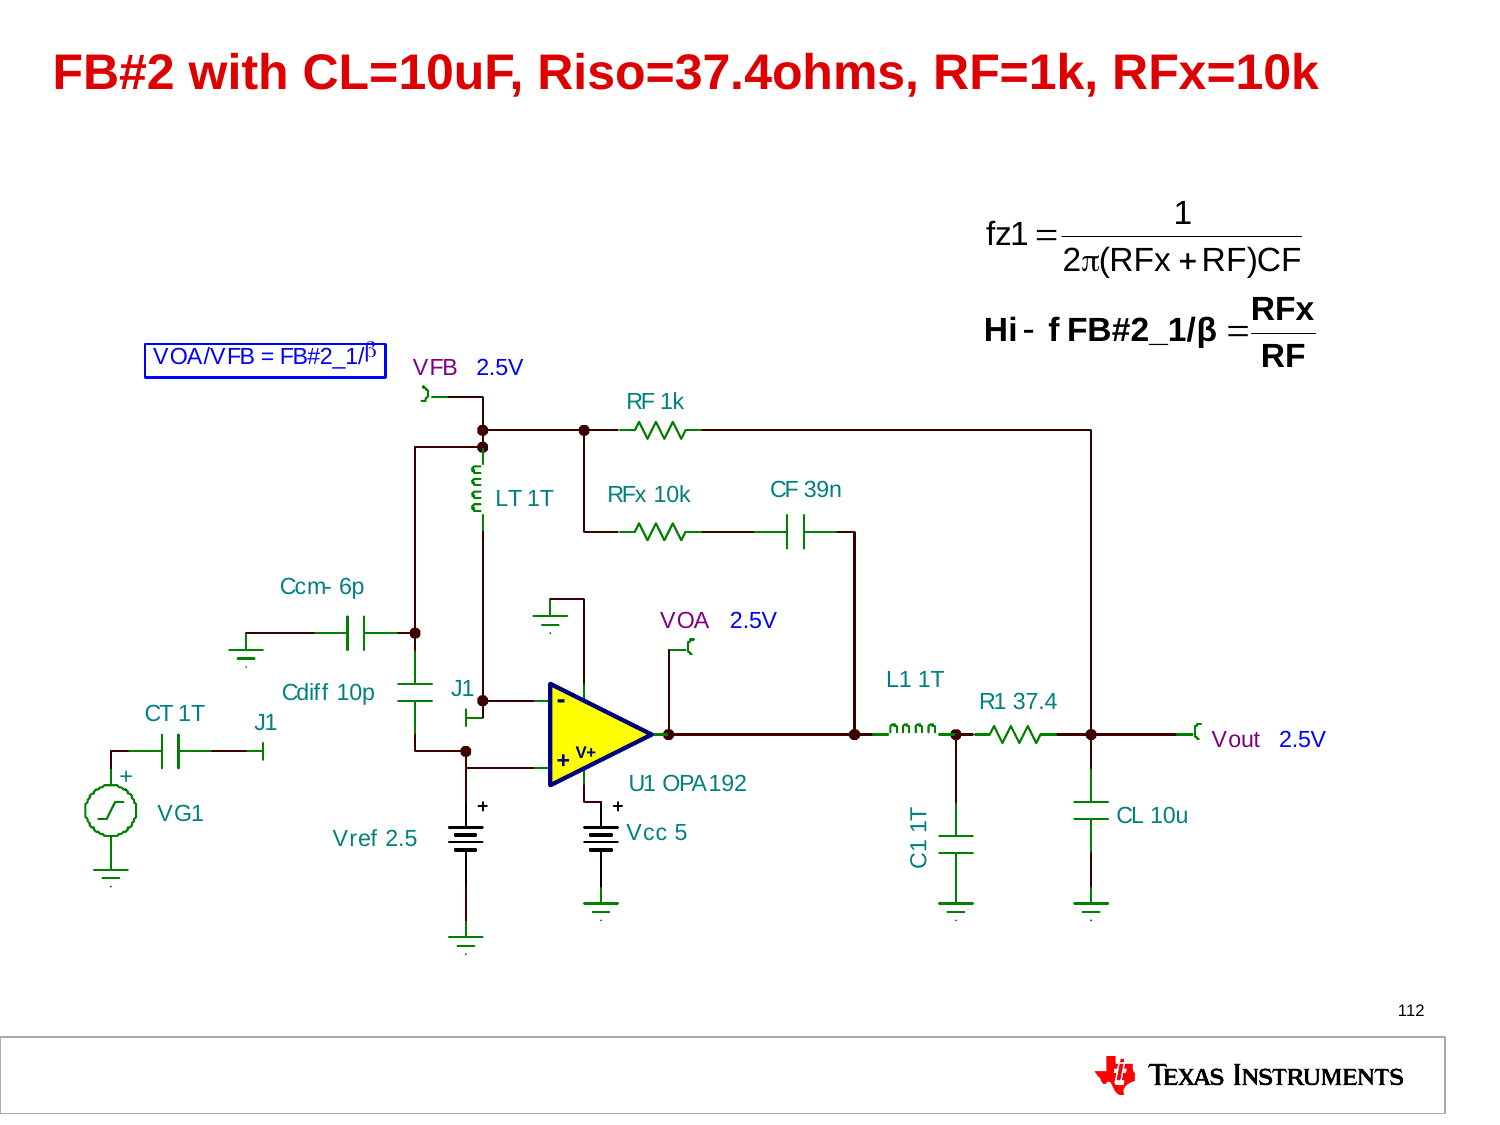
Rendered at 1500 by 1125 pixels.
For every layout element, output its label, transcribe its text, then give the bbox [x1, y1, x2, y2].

picture [1095, 1056, 1403, 1095]
text_box FB#2 with CL=10uF, Riso=37.4ohms, RF=1k, RFx=10k [37, 23, 1426, 116]
picture [42, 301, 1379, 997]
text_box <number> [1089, 992, 1440, 1027]
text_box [982, 193, 1321, 299]
